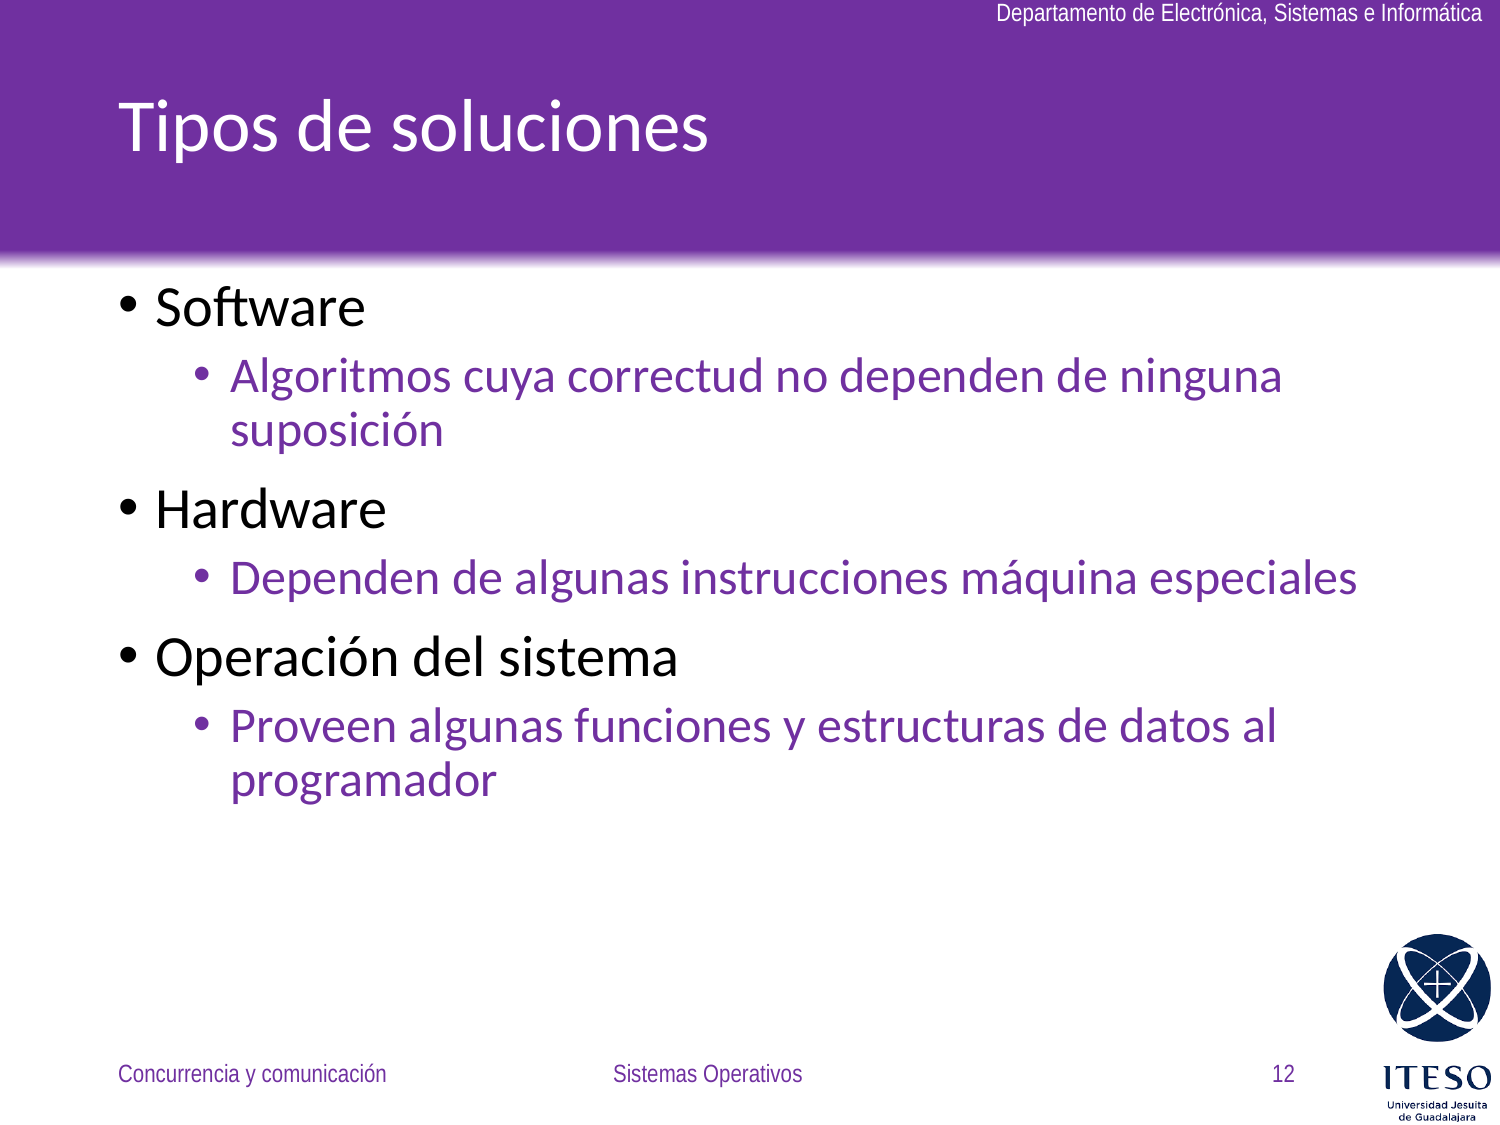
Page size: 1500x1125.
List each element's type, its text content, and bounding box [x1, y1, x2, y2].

title Tipos de soluciones [103, 23, 1397, 232]
picture [1383, 934, 1491, 1122]
slide_number Concurrencia y comunicación [103, 1042, 441, 1103]
footer Sistemas Operativos [454, 1042, 962, 1103]
slide_number 12 [972, 1042, 1310, 1103]
list Software Algoritmos cuya correctud no dependen de ninguna suposición Hardware Dependen de algunas instrucciones máquina especiales Operación del sistema Proveen algunas funciones y estructuras de datos al programador [103, 268, 1397, 1014]
